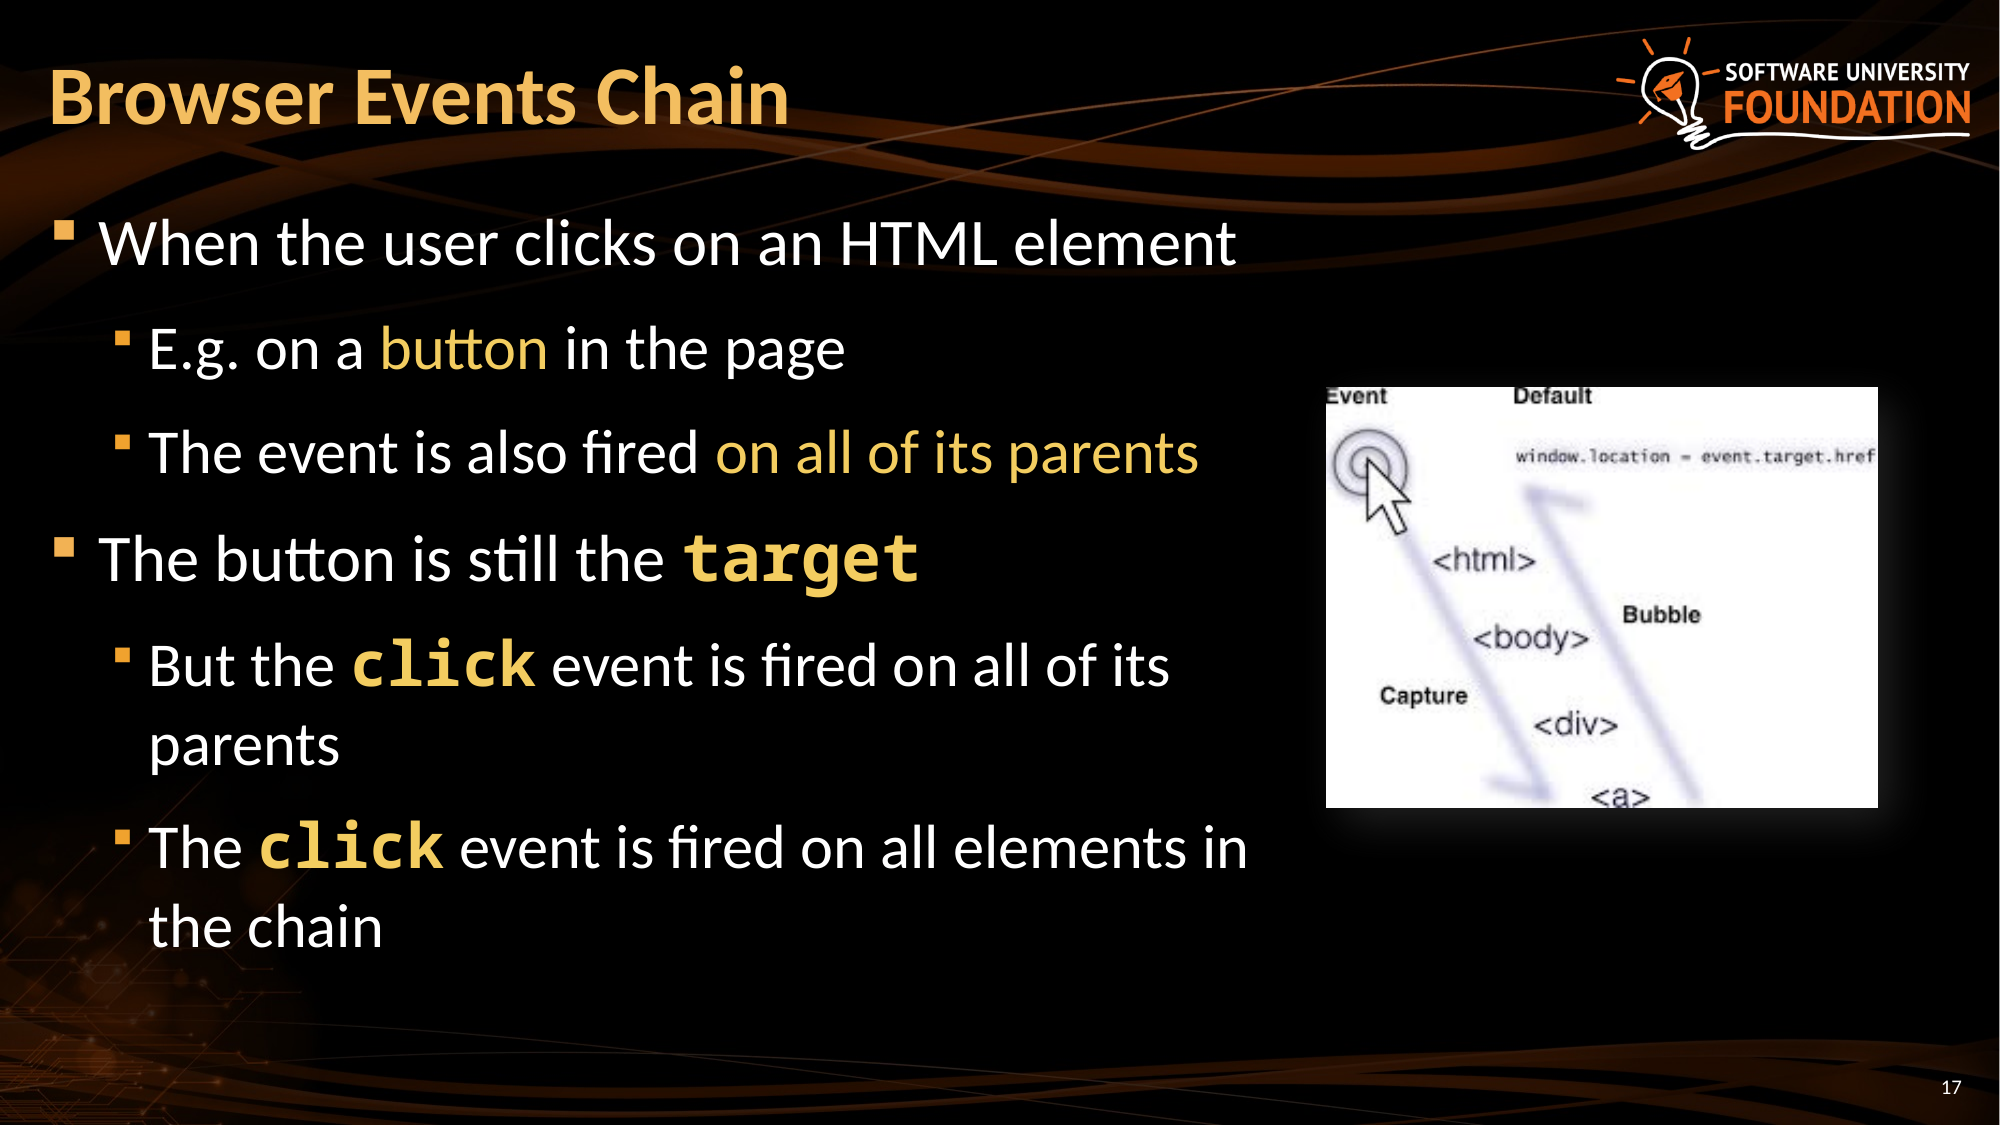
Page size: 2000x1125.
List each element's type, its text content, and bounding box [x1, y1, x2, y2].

list When the user clicks on an HTML element E.g. on a button in the page The event is also fired on all of its parents The button is still the target But the click event is fired on all of its parents The click event is fired on all elements in the chain [31, 189, 1300, 1103]
title Browser Events Chain [30, 6, 1602, 189]
slide_number 17 [1897, 1070, 1968, 1103]
picture [0, 0, 2000, 1125]
